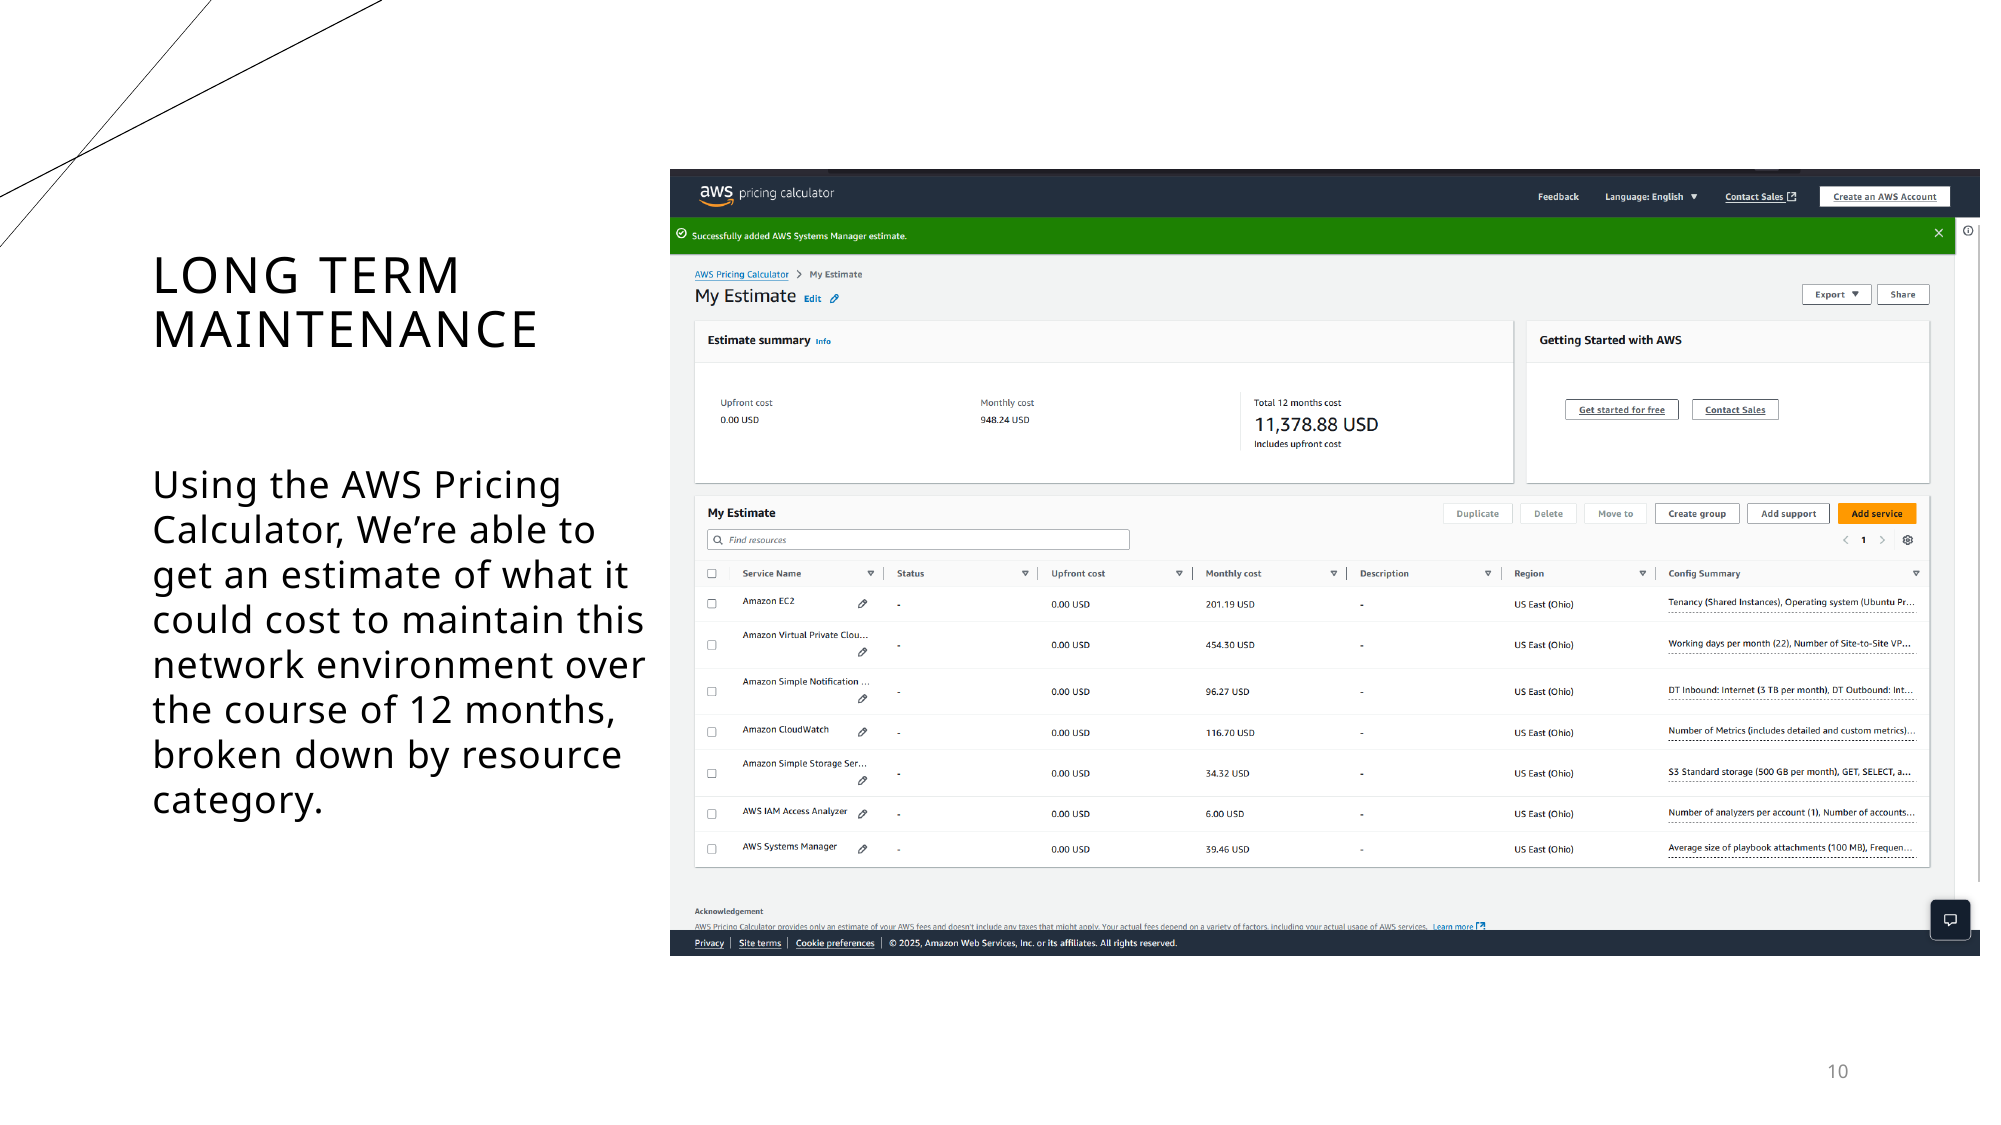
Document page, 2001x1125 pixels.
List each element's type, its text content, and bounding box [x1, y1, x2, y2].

list Using the AWS Pricing Calculator, We’re able to get an estimate of what it could cost to maintain this network environment over the course of 12 months, broken down by resource category. [137, 461, 671, 993]
slide_number 10 [1701, 1042, 1864, 1103]
title Long Term Maintenance [137, 146, 671, 461]
picture [670, 169, 1980, 956]
